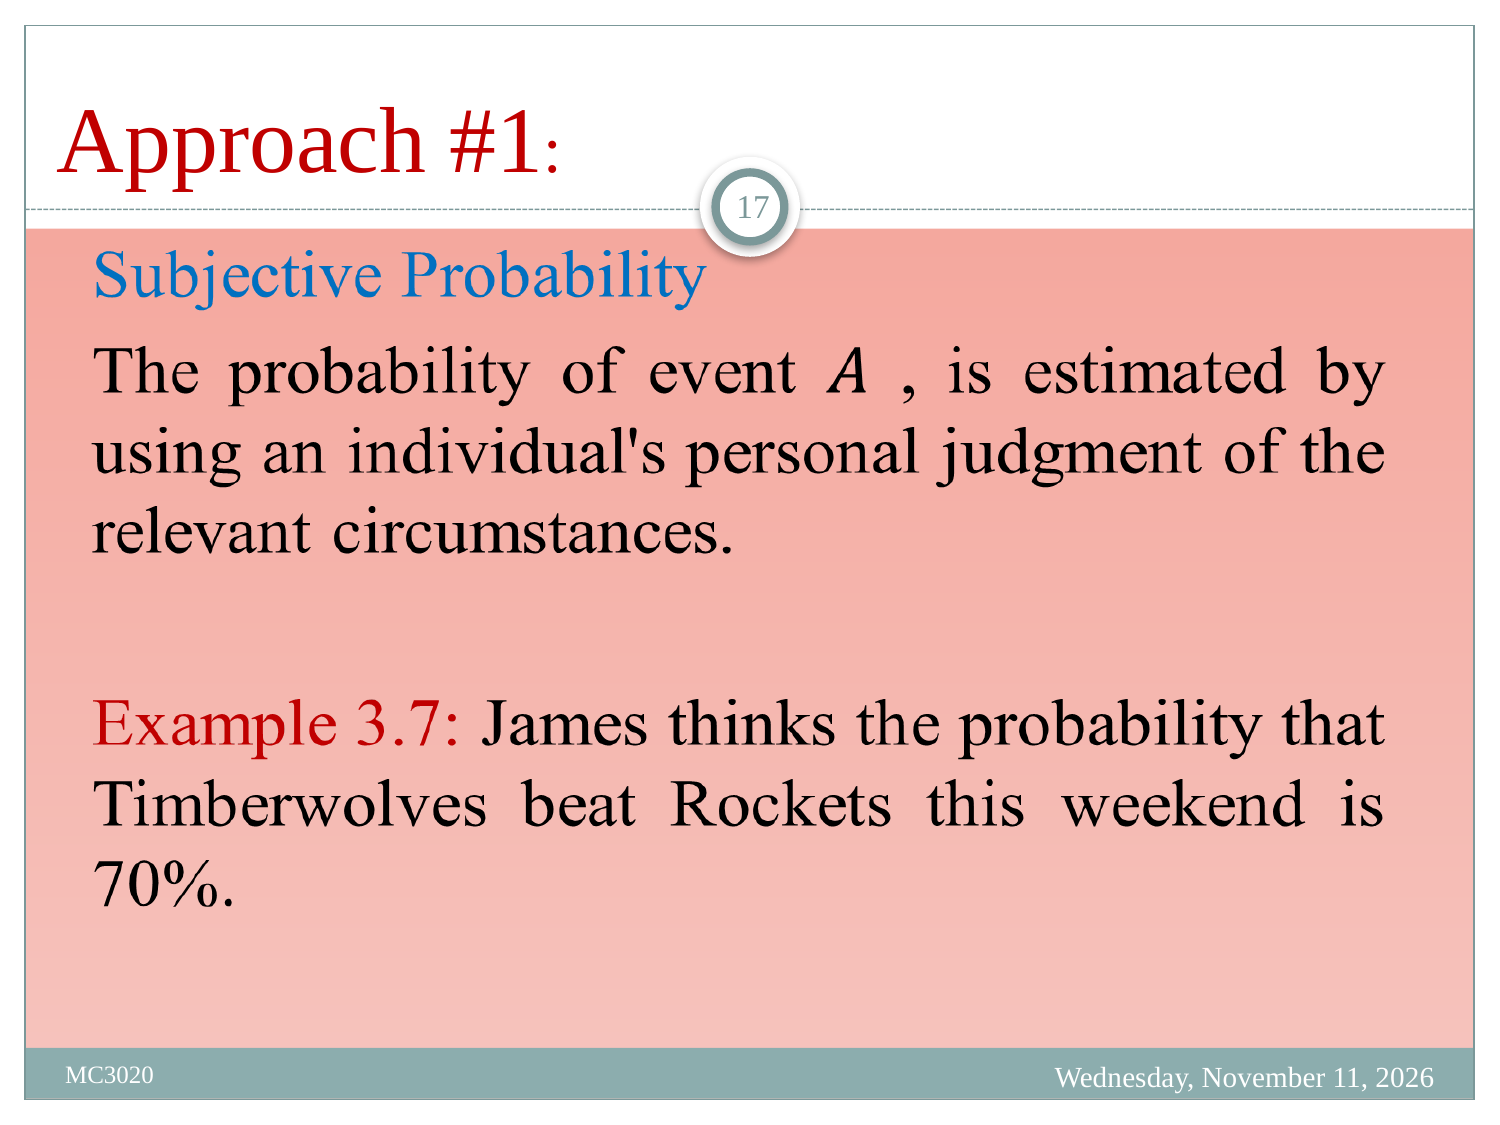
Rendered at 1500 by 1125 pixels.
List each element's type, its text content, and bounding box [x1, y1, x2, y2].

list [49, 210, 1445, 961]
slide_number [950, 1050, 1450, 1111]
footer MC3020 [50, 1051, 638, 1112]
slide_number 17 [715, 168, 791, 241]
title Approach #1: [41, 35, 1442, 200]
